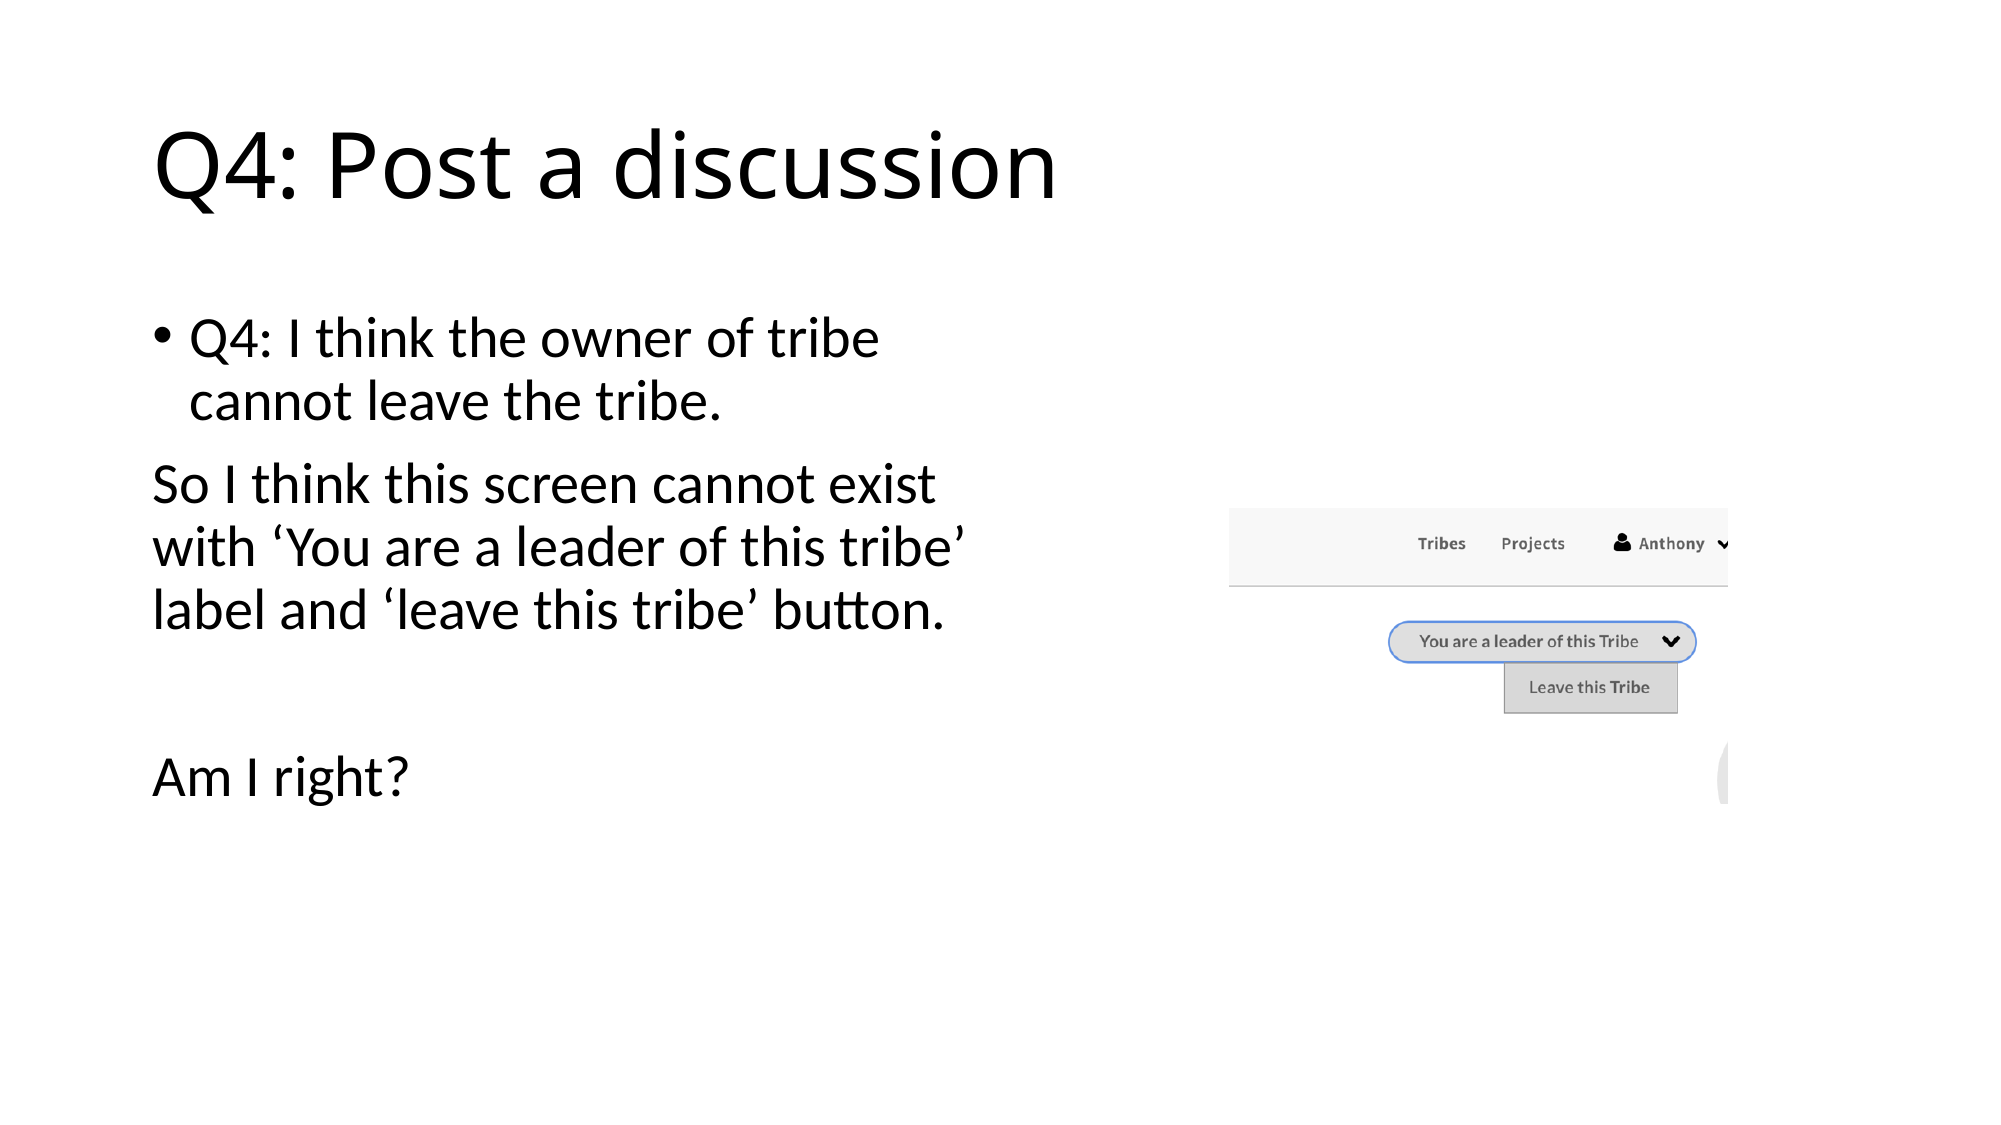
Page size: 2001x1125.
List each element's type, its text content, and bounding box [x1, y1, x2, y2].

title Q4: Post a discussion [137, 59, 1863, 278]
list Q4: I think the owner of tribe cannot leave the tribe. So I think this screen cannot exist with ‘You are a leader of this tribe’ label and ‘leave this tribe’ button. Am I right? [137, 299, 1000, 1014]
picture [1229, 508, 1728, 804]
